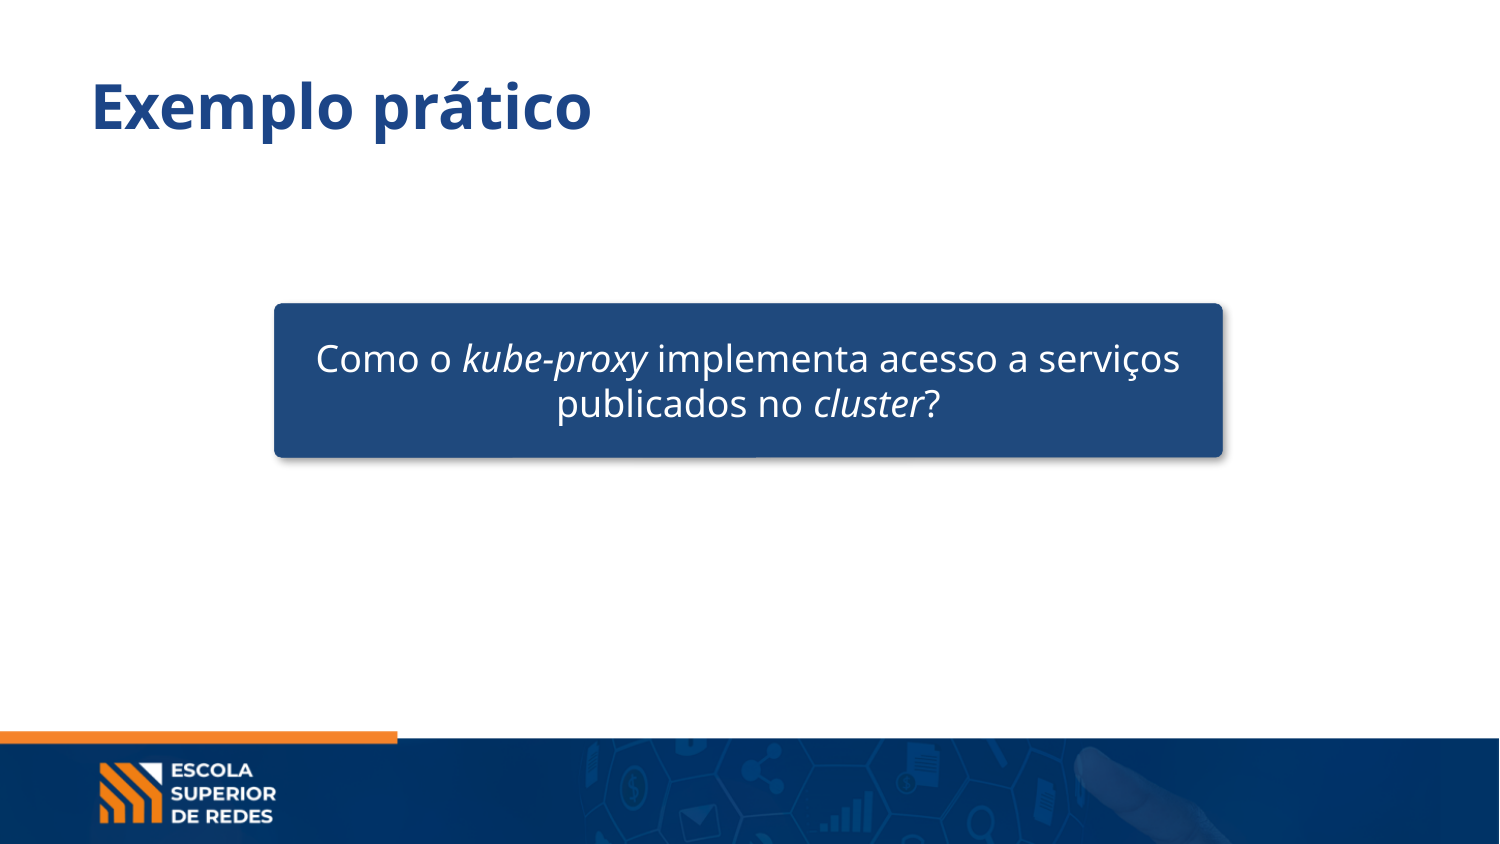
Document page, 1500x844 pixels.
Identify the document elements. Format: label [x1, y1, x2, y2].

list [0, 0, 1499, 844]
